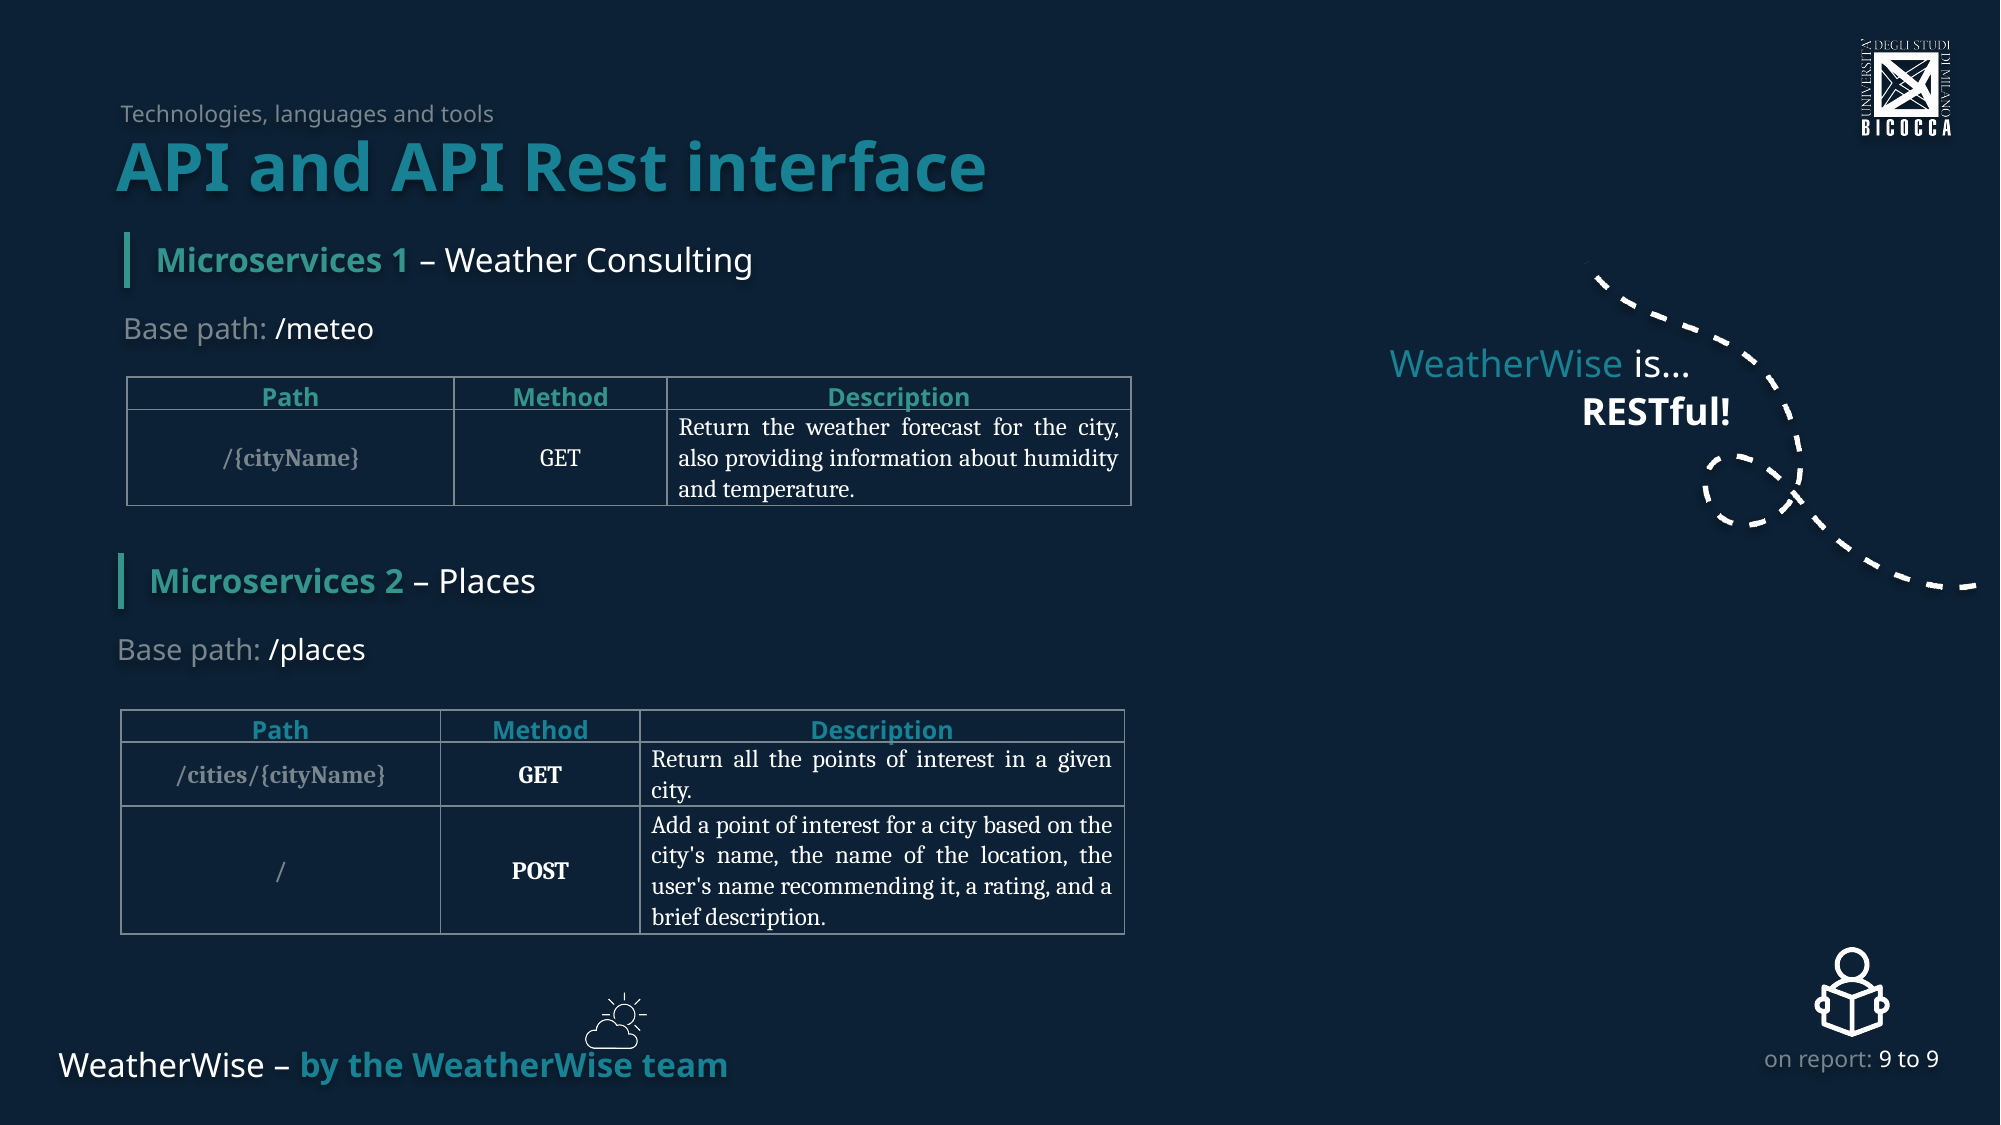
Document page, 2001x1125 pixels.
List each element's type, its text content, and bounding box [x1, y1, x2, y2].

text_box Base path: /meteo [108, 303, 923, 353]
text_box Microservices 2 – Places [134, 553, 949, 608]
table_cell Add a point of interest for a city based on the city's name, the name of the location, the user's name recommending it, a rating, and a brief description. [641, 807, 1124, 933]
picture [1861, 39, 1951, 136]
table_cell /{cityName} [128, 410, 453, 505]
text_box API and API Rest interface [102, 117, 1376, 212]
table_header Path [122, 711, 440, 741]
table_header Description [641, 711, 1124, 741]
picture [581, 984, 653, 1056]
text_box Technologies, languages and tools [105, 92, 683, 135]
picture [1529, 174, 2000, 705]
table_cell / [122, 807, 440, 933]
table_cell Return the weather forecast for the city, also providing information about humidity and temperature. [668, 410, 1130, 505]
table_header Method [455, 378, 666, 409]
table_header Method [441, 711, 639, 741]
table_cell GET [441, 743, 639, 805]
text_box WeatherWise – by the WeatherWise team [43, 1036, 955, 1092]
picture [1807, 947, 1897, 1037]
text_box RESTful! [1086, 380, 1529, 441]
table_header Description [668, 378, 1130, 409]
text_box WeatherWise is… [1287, 332, 1529, 380]
table_cell GET [455, 410, 666, 505]
text_box on report: 9 to 9 [1738, 1036, 1965, 1079]
table_cell /cities/{cityName} [122, 743, 440, 805]
table_header Path [128, 378, 453, 409]
text_box Microservices 1 – Weather Consulting [140, 232, 955, 287]
text_box Base path: /places [102, 623, 916, 674]
table_cell Return all the points of interest in a given city. [641, 743, 1124, 805]
table_cell POST [441, 807, 639, 933]
